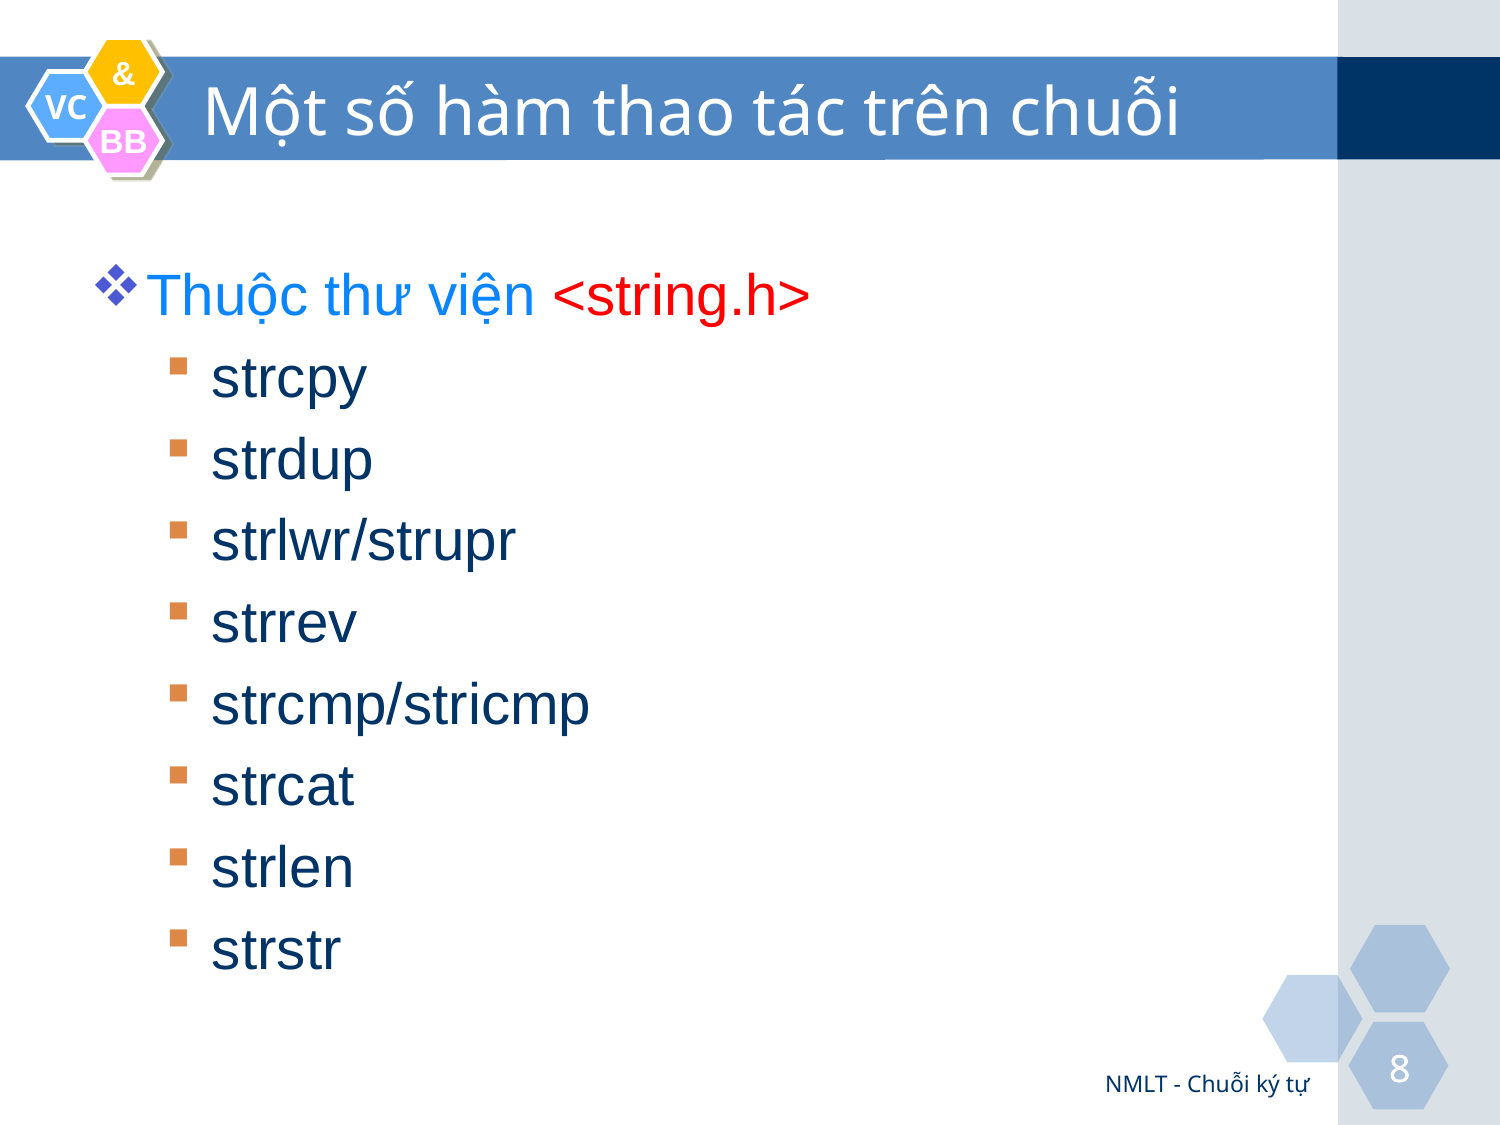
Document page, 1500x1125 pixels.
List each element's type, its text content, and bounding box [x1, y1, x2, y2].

list Thuộc thư viện <string.h> strcpy strdup strlwr/strupr strrev strcmp/stricmp strcat strlen strstr [74, 249, 1426, 1038]
title Một số hàm thao tác trên chuỗi [187, 62, 1288, 156]
footer NMLT - Chuỗi ký tự [849, 1062, 1326, 1101]
